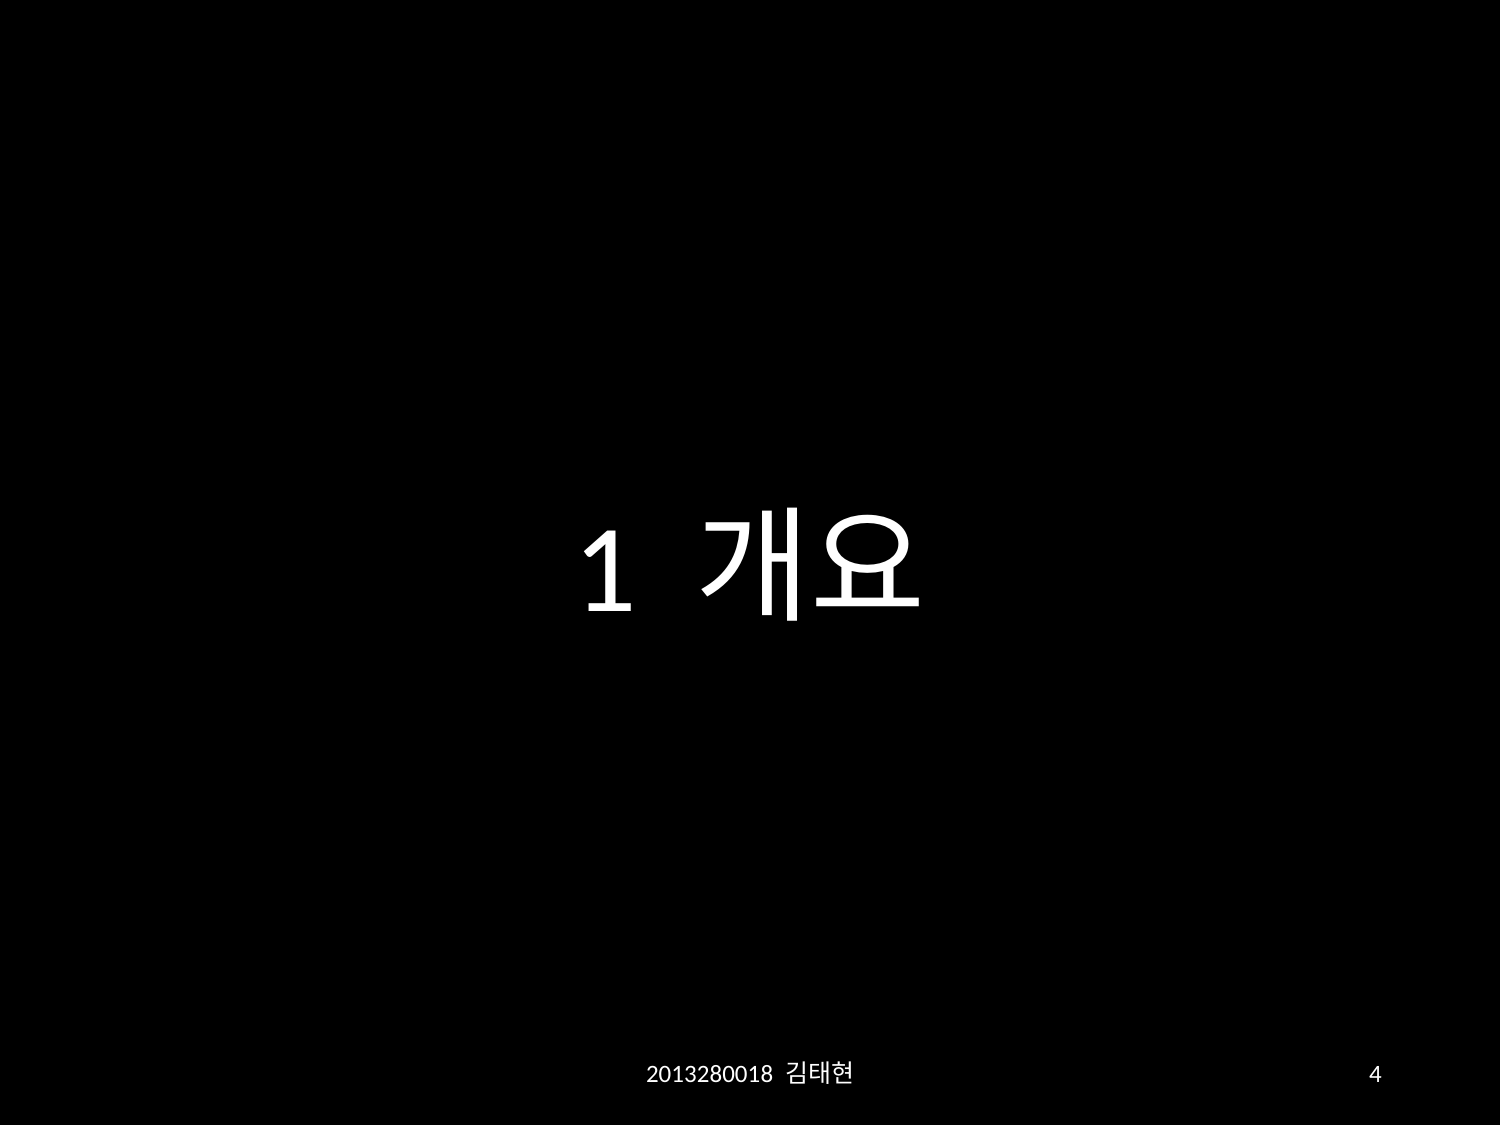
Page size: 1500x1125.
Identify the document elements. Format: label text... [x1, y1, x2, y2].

footer 2013280018 김태현 [496, 1042, 1004, 1103]
slide_number 4 [1059, 1042, 1397, 1103]
text_box 1 개요 [439, 479, 1060, 644]
